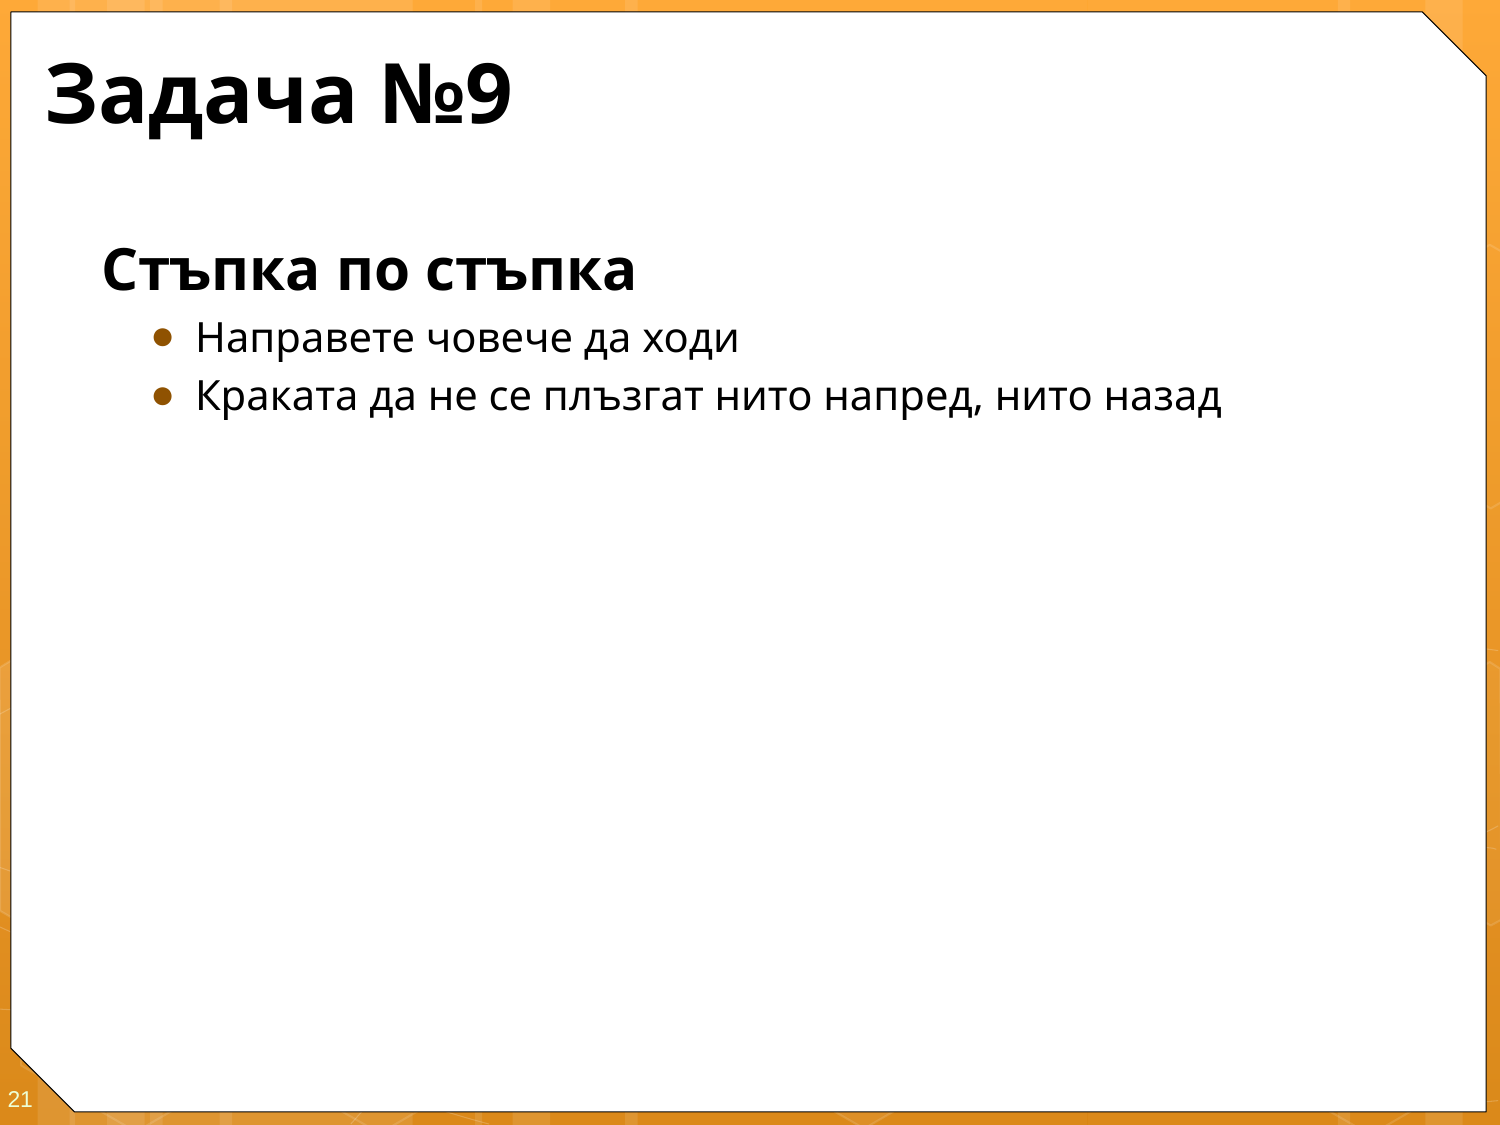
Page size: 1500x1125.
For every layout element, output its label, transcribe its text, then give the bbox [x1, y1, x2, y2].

title Задача №9 [29, 37, 1450, 144]
list Стъпка по стъпка Направете човече да ходи Краката да не се плъзгат нито напред, нито назад [75, 224, 1488, 1113]
